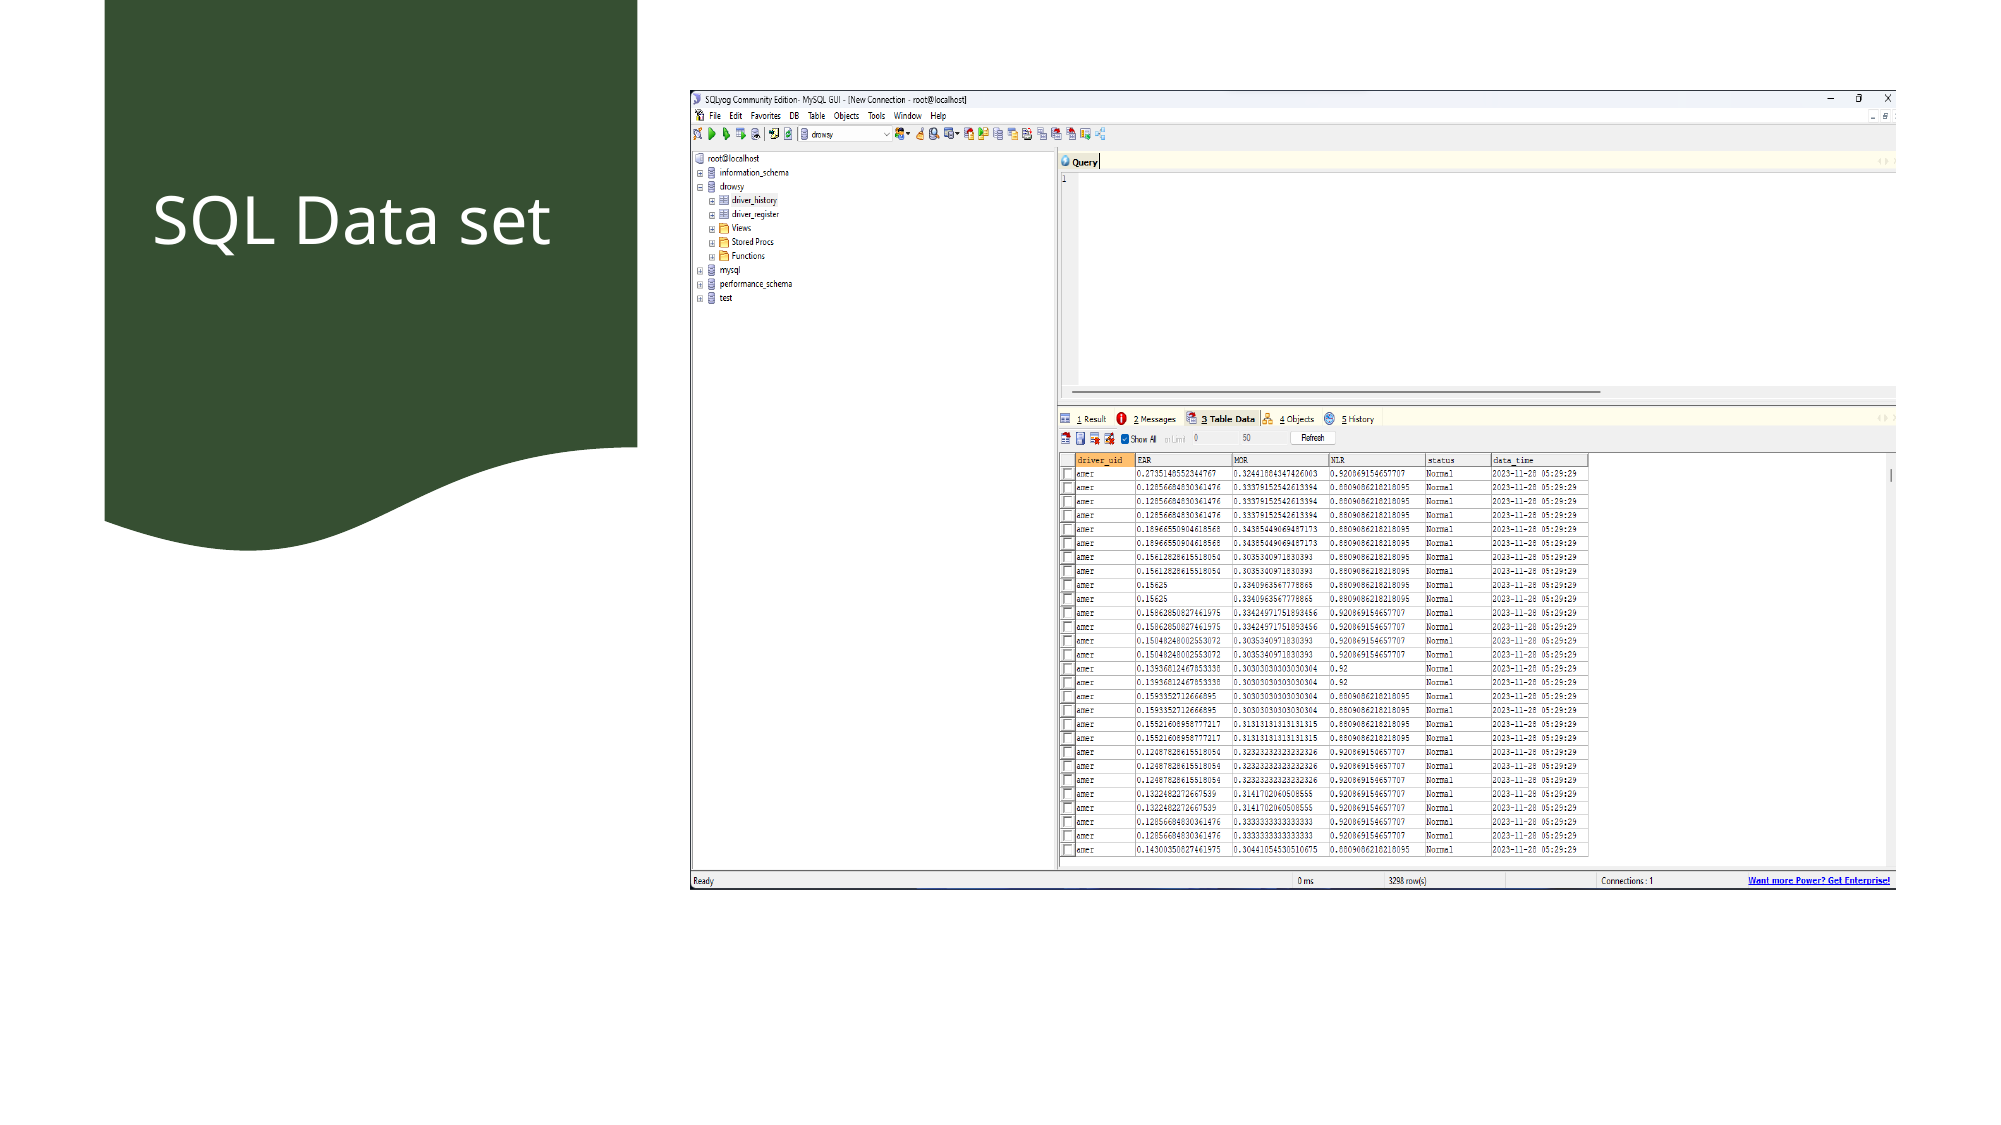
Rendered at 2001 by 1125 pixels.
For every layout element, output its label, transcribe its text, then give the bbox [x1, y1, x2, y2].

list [690, 90, 1896, 890]
text_box [103, 0, 639, 552]
title SQL Data set [137, 28, 604, 417]
